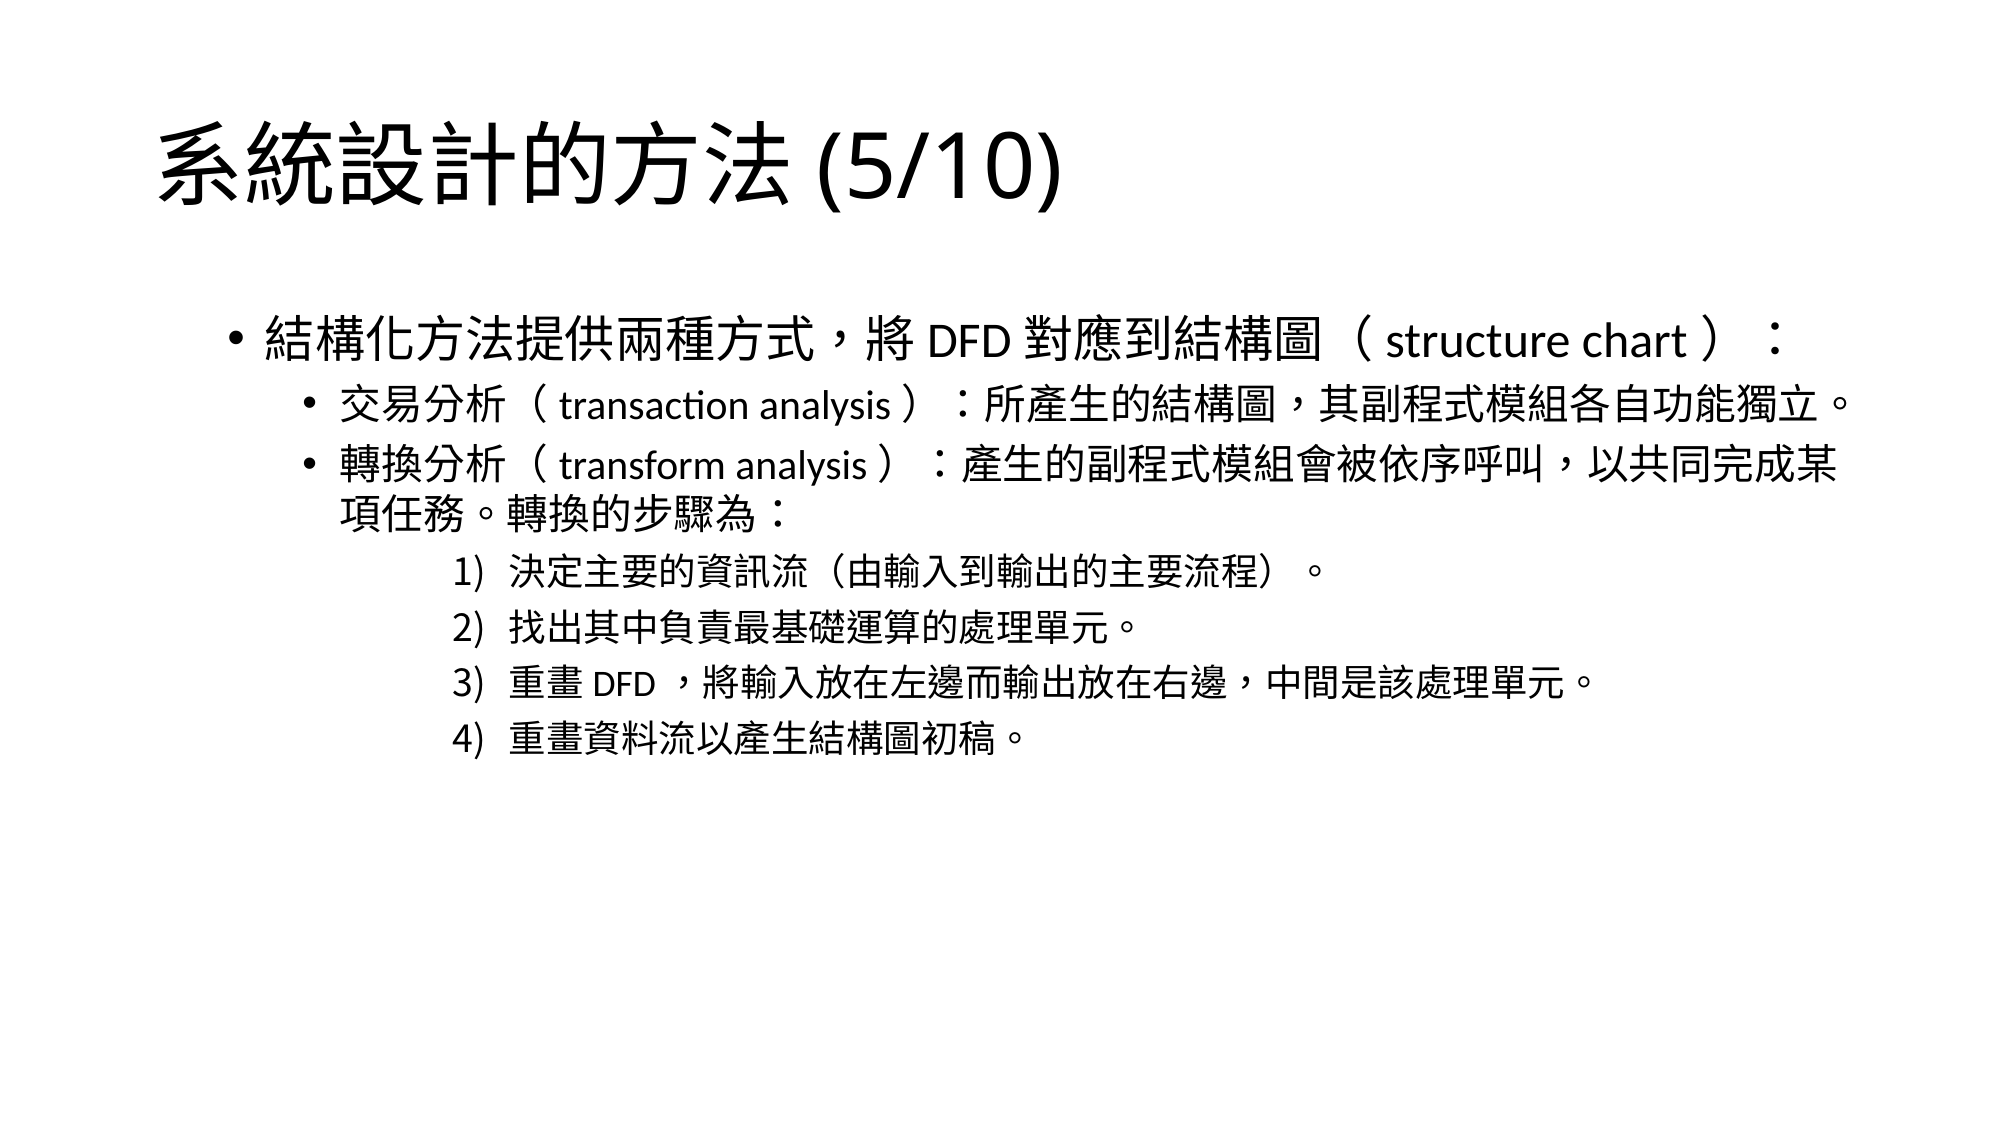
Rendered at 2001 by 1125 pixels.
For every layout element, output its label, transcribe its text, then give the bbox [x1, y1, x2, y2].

list 結構化方法提供兩種方式，將DFD對應到結構圖（structure chart）： 交易分析（transaction analysis）：所產生的結構圖，其副程式模組各自功能獨立。 轉換分析（transform analysis）：產生的副程式模組會被依序呼叫，以共同完成某項任務。轉換的步驟為： 決定主要的資訊流（由輸入到輸出的主要流程）。 找出其中負責最基礎運算的處理單元。 重畫DFD，將輸入放在左邊而輸出放在右邊，中間是該處理單元。 重畫資料流以產生結構圖初稿。 [137, 299, 1863, 1014]
title 系統設計的方法(5/10) [137, 59, 1863, 278]
